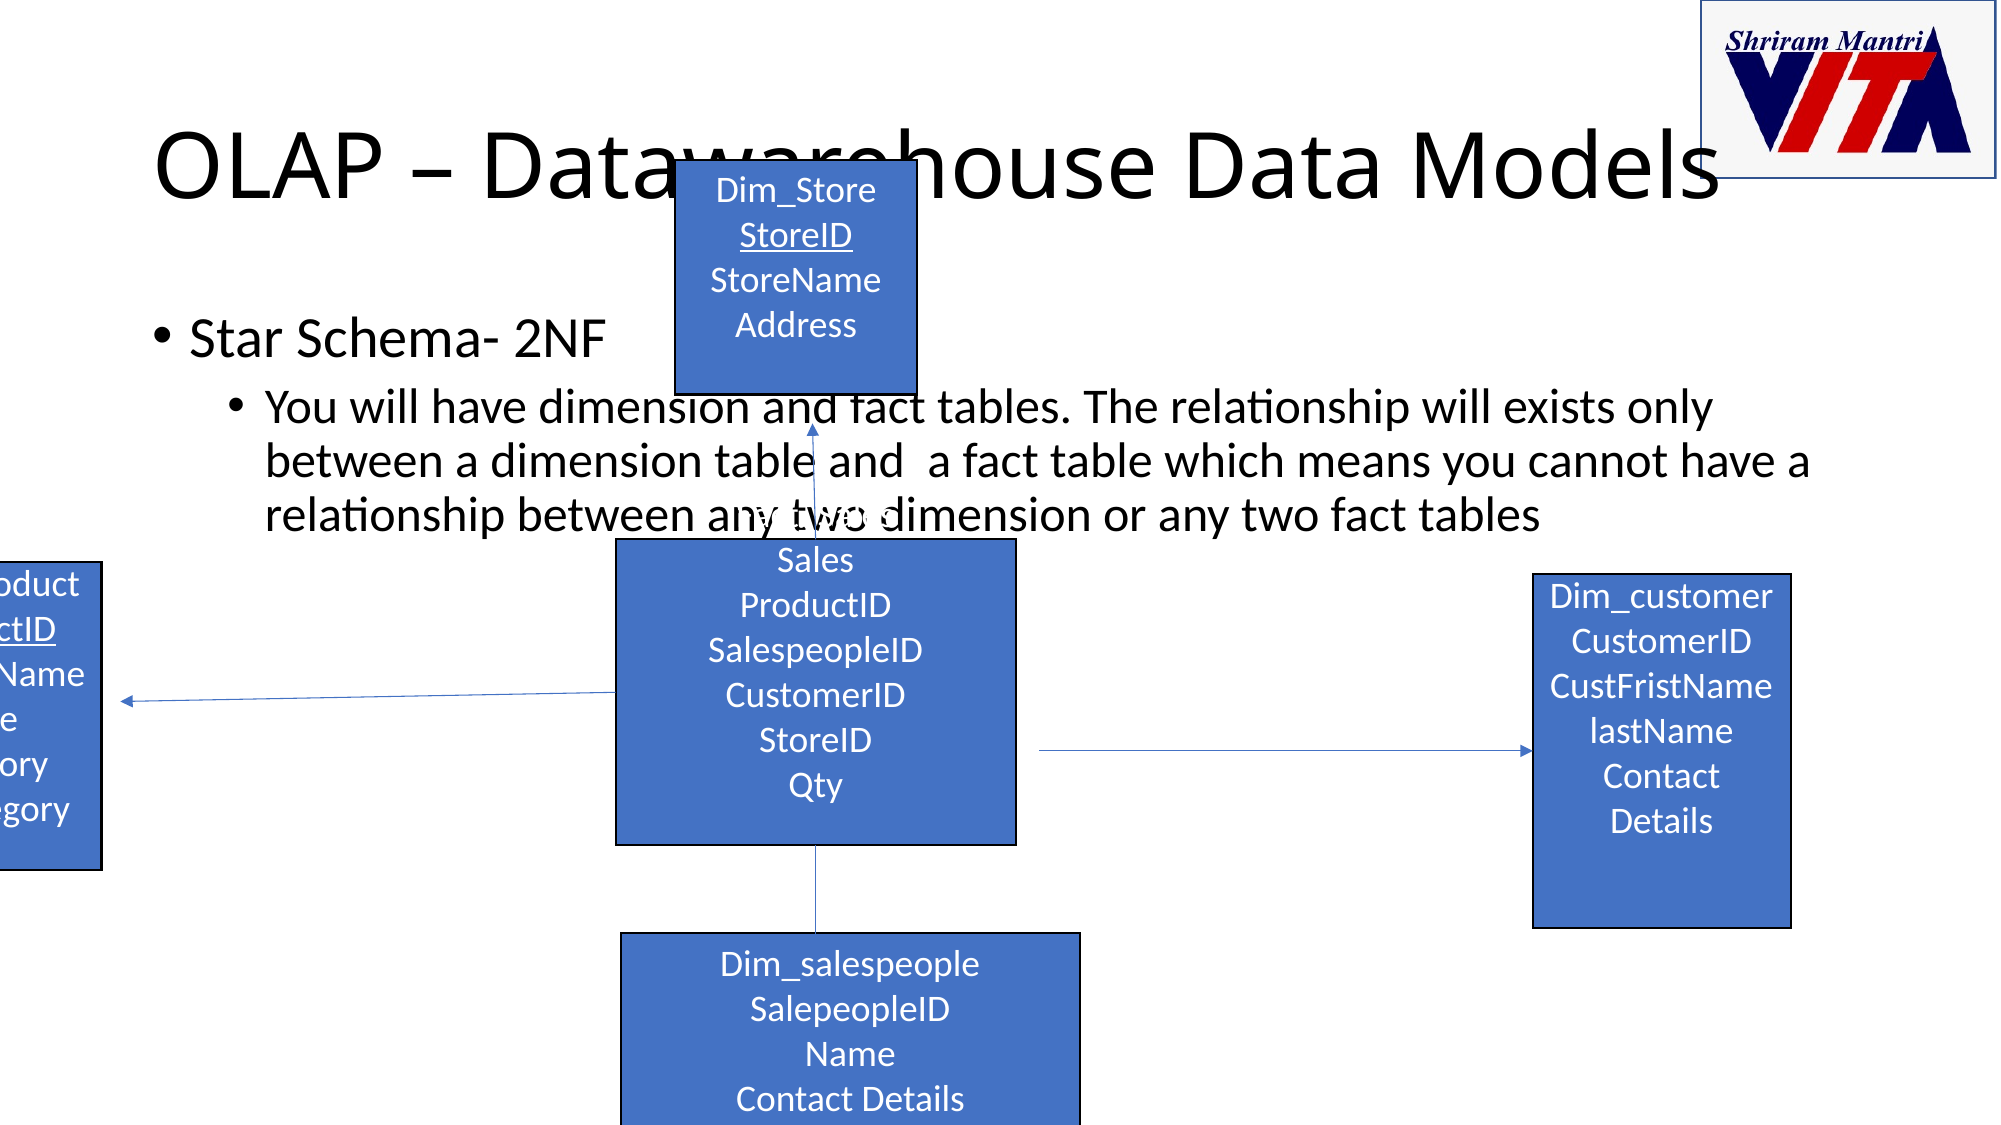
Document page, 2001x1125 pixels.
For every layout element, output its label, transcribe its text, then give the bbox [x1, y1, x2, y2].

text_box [812, 423, 816, 540]
text_box Dim_Store StoreID StoreName Address [674, 159, 918, 396]
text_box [120, 692, 616, 702]
title OLAP – Datawarehouse Data Models [137, 59, 1863, 278]
text_box Dim_Product ProductID ProductName Price Category Subcategory [0, 561, 103, 871]
list Star Schema- 2NF You will have dimension and fact tables. The relationship will exists only between a dimension table and a fact table which means you cannot have a relationship between any two dimension or any two fact tables [137, 299, 1863, 1014]
picture [1702, 1, 1994, 177]
text_box Dim_customer CustomerID CustFristName lastName Contact Details [1532, 573, 1792, 929]
text_box Fact_Sales Sales ProductID SalespeopleID CustomerID StoreID Qty [615, 538, 1017, 846]
text_box Dim_salespeople SalepeopleID Name Contact Details JoiningDate [620, 932, 1081, 1125]
